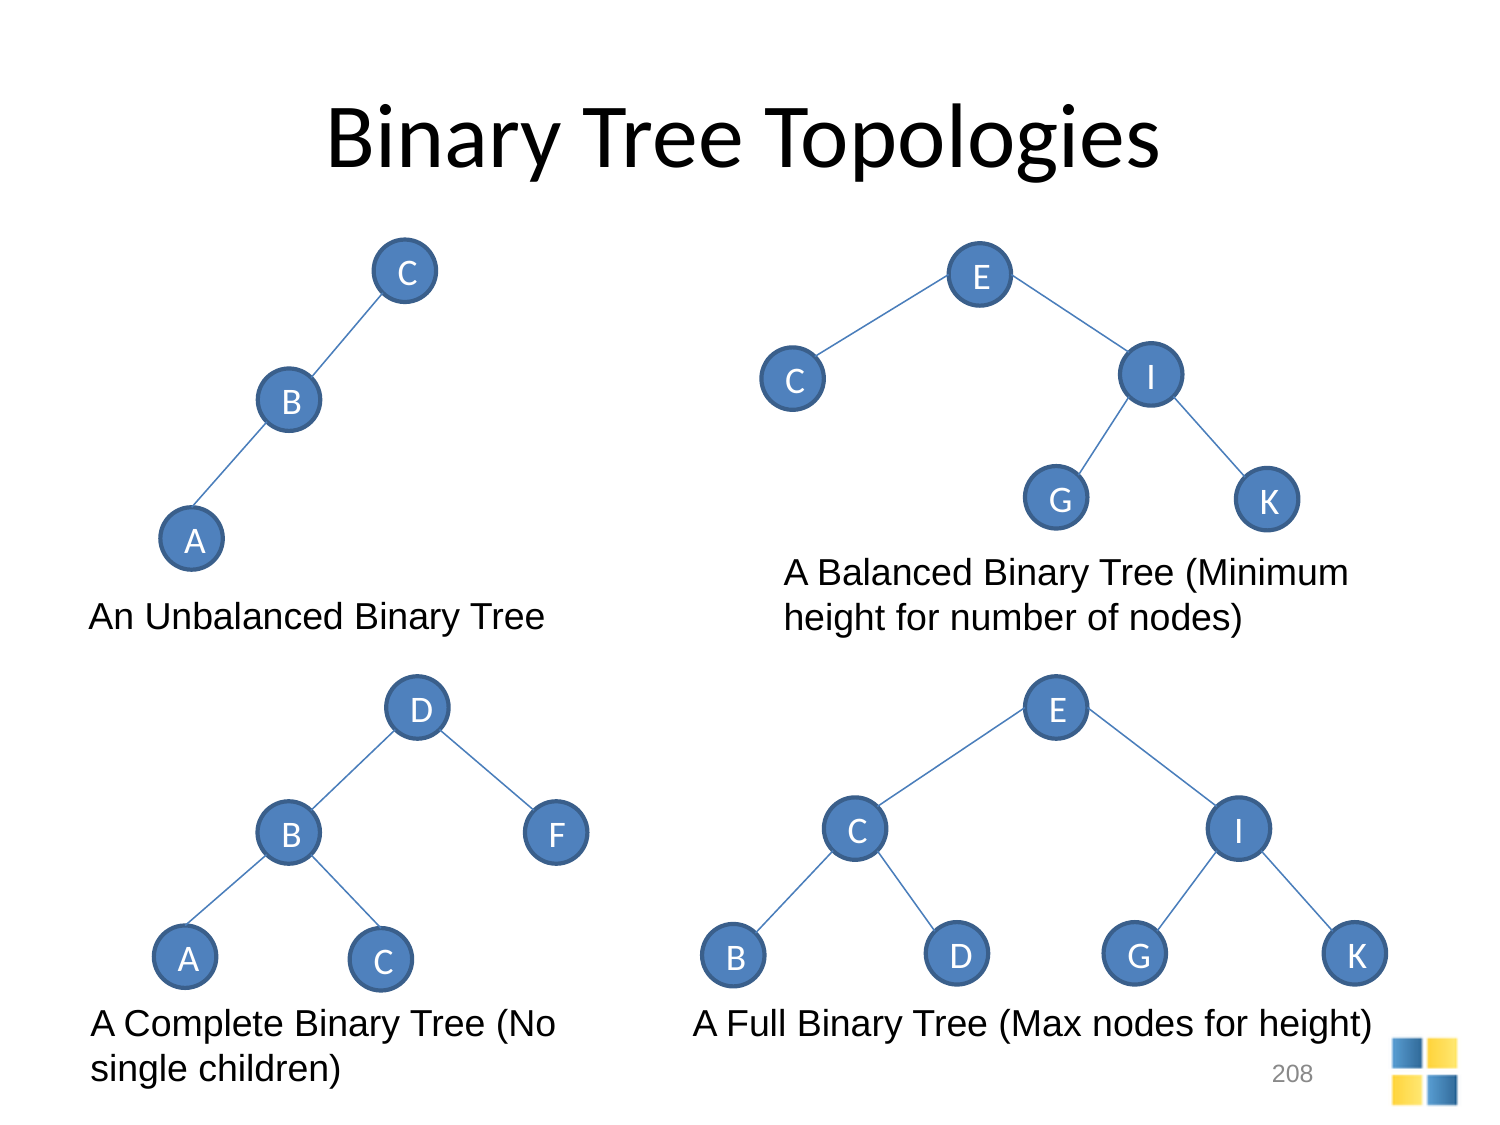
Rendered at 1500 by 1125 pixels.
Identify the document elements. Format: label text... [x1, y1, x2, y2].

title Binary Tree Topologies [69, 37, 1419, 225]
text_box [1087, 707, 1218, 807]
text_box A Balanced Binary Tree (Minimum height for number of nodes) [768, 540, 1367, 645]
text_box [876, 707, 1026, 807]
text_box D [384, 674, 451, 741]
picture [1387, 1034, 1463, 1110]
text_box A [158, 505, 225, 572]
slide_number 208 [1074, 1052, 1329, 1103]
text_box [310, 292, 384, 378]
text_box An Unbalanced Binary Tree [73, 584, 561, 644]
text_box C [759, 345, 826, 412]
text_box B [255, 799, 323, 866]
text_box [439, 729, 535, 811]
text_box C [371, 237, 439, 305]
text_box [184, 854, 267, 926]
text_box A [151, 923, 219, 991]
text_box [1010, 274, 1130, 353]
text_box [1173, 396, 1246, 478]
text_box K [1233, 465, 1301, 533]
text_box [814, 274, 949, 357]
text_box B [255, 366, 323, 434]
text_box I [1117, 341, 1185, 408]
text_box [191, 421, 268, 508]
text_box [755, 850, 834, 934]
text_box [310, 729, 396, 811]
text_box E [1023, 674, 1090, 741]
text_box A Complete Binary Tree (No single children) [75, 991, 625, 1097]
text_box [1156, 850, 1218, 932]
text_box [877, 850, 936, 932]
text_box D [923, 919, 991, 987]
text_box E [946, 241, 1014, 308]
text_box F [522, 799, 590, 866]
text_box A Full Binary Tree (Max nodes for height) [677, 991, 1390, 1052]
text_box G [1022, 463, 1090, 531]
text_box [1260, 850, 1334, 932]
text_box B [699, 921, 767, 989]
text_box C [821, 795, 889, 862]
text_box K [1321, 919, 1389, 987]
text_box C [347, 926, 415, 991]
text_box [310, 854, 382, 929]
text_box I [1205, 795, 1273, 862]
text_box G [1101, 919, 1169, 987]
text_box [1078, 396, 1130, 476]
